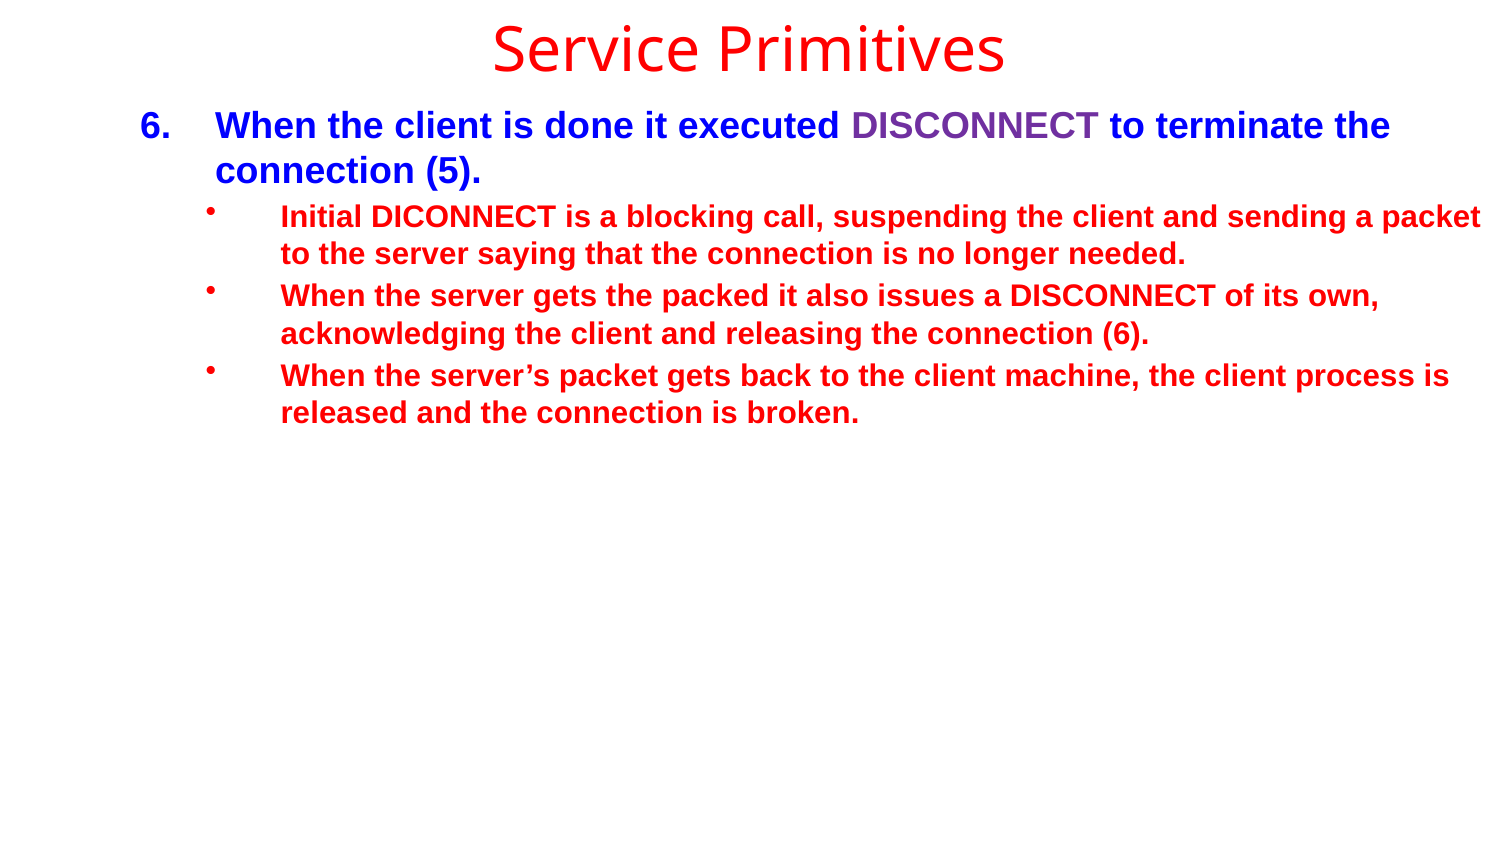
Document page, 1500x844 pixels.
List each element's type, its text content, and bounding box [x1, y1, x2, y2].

list When the client is done it executed DISCONNECT to terminate the connection (5). Initial DICONNECT is a blocking call, suspending the client and sending a packet to the server saying that the connection is no longer needed. When the server gets the packed it also issues a DISCONNECT of its own, acknowledging the client and releasing the connection (6). When the server’s packet gets back to the client machine, the client process is released and the connection is broken. [124, 93, 1500, 798]
title Service Primitives [0, 0, 1500, 94]
